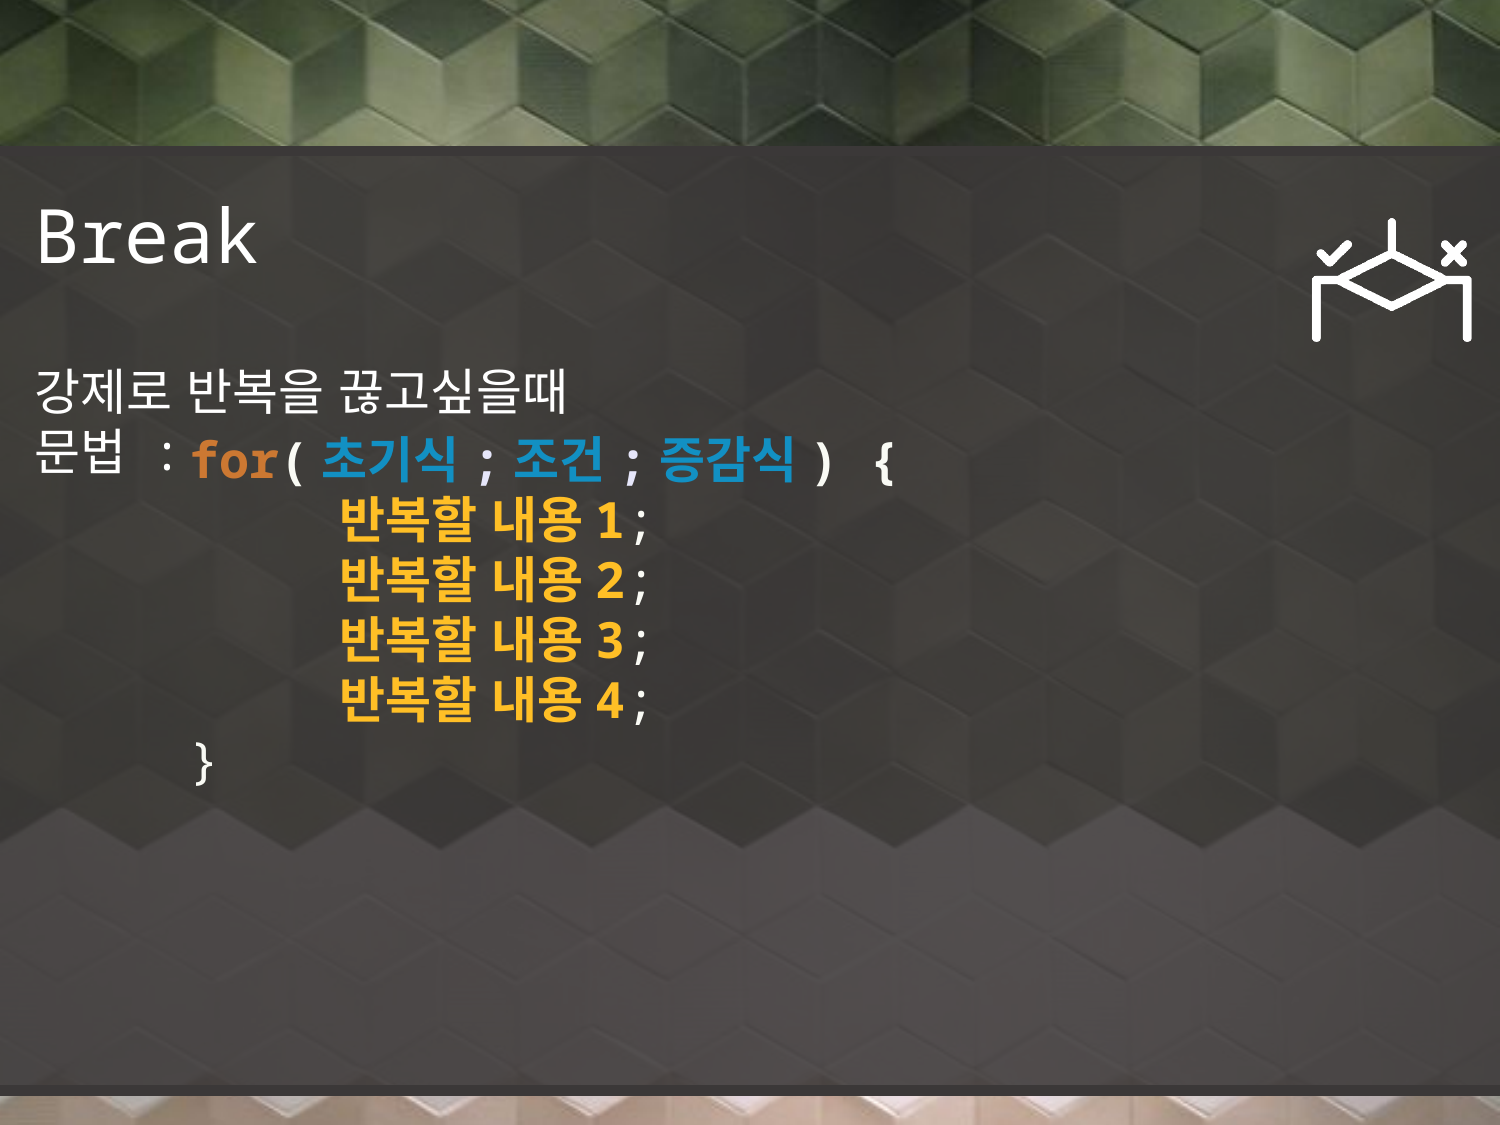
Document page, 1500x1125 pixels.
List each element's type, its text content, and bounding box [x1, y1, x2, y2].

picture [1288, 191, 1495, 399]
text_box for(초기식;조건;증감식) { 반복할 내용1; 반복할 내용2; 반복할 내용3; 반복할 내용4; } [174, 421, 1200, 796]
text_box 강제로 반복을 끊고싶을때 문법 : [19, 353, 1452, 488]
picture [0, 0, 1500, 146]
list Break [19, 191, 1288, 331]
picture [0, 1096, 1500, 1125]
